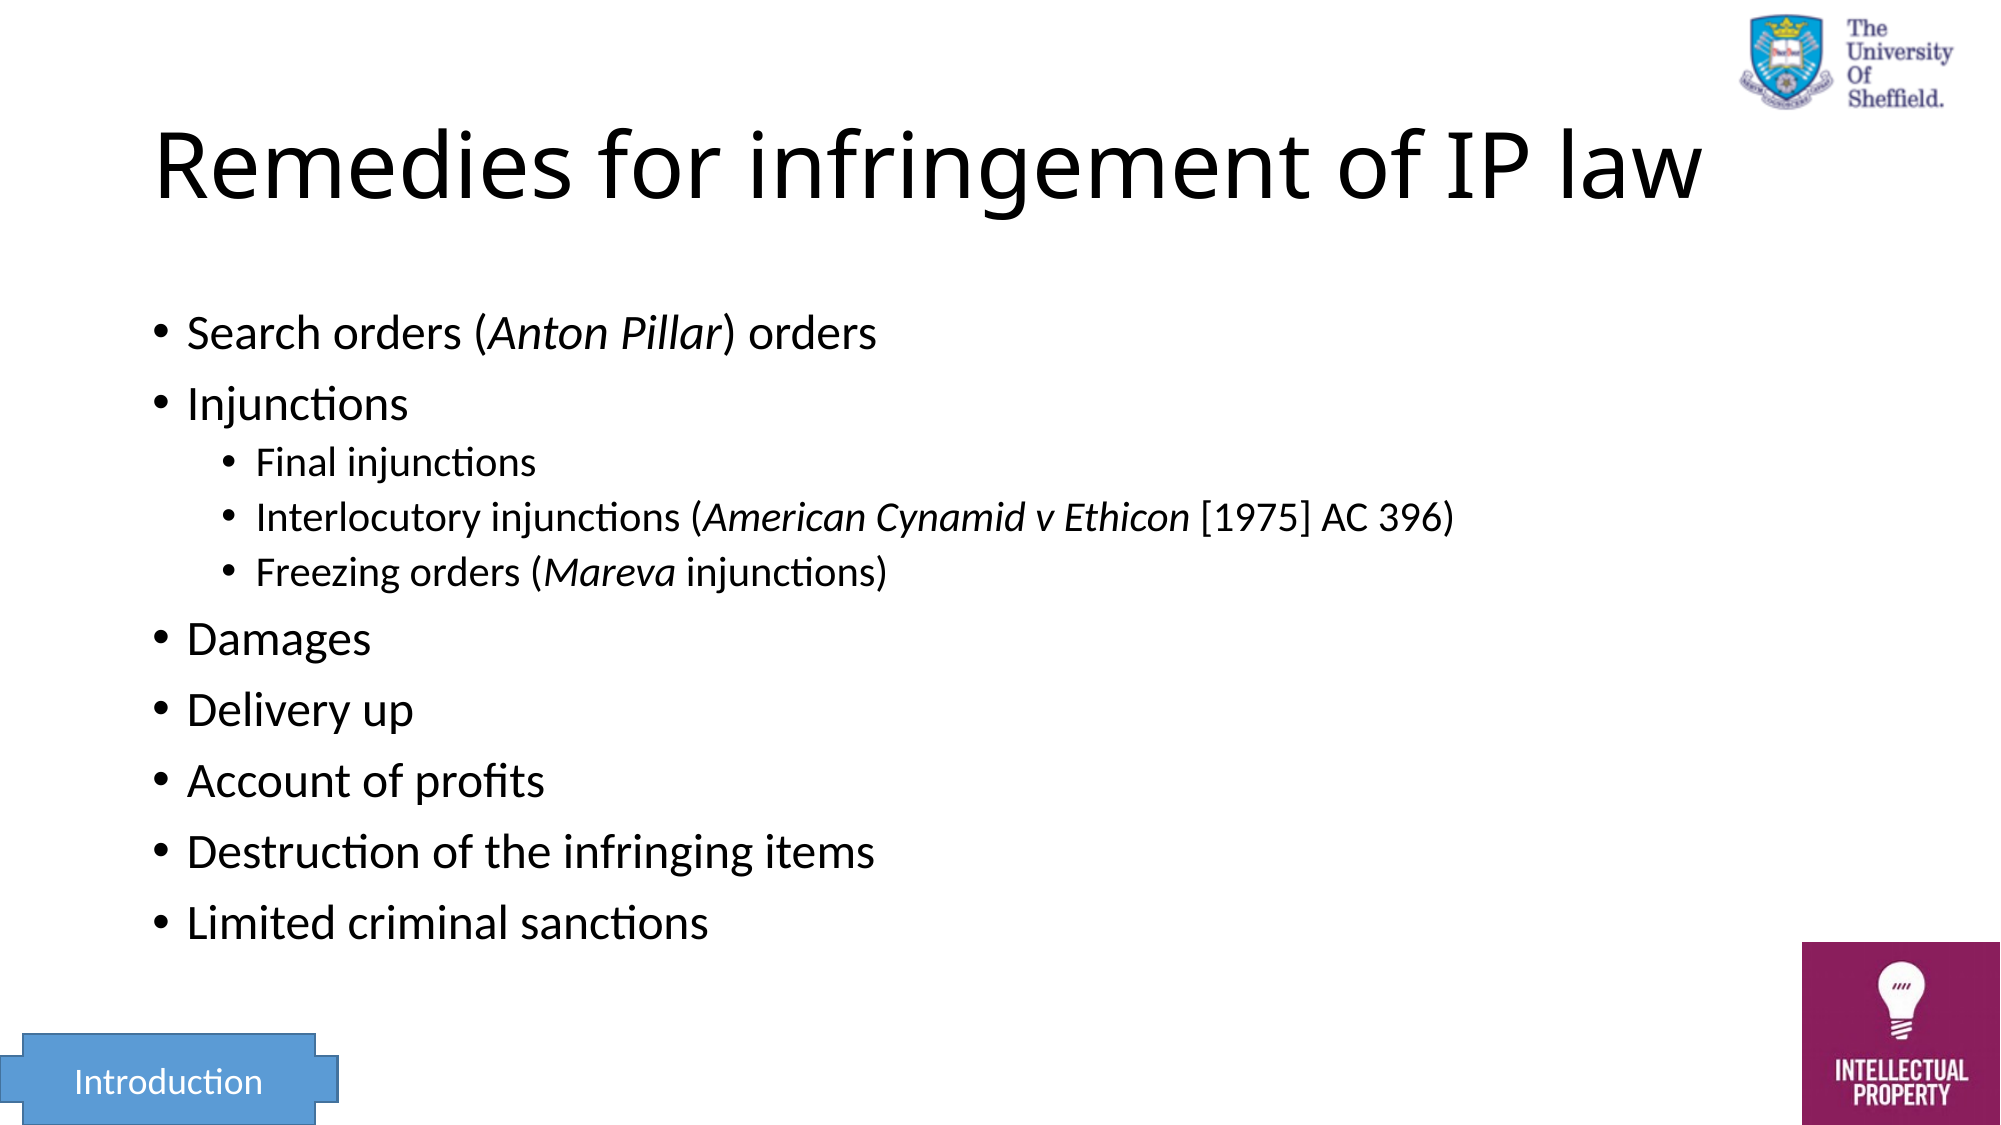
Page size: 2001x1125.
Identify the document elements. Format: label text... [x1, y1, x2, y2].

title Remedies for infringement of IP law [137, 59, 1863, 278]
picture [1705, 0, 2000, 125]
text_box Introduction [0, 1033, 339, 1125]
list Search orders (Anton Pillar) orders Injunctions Final injunctions Interlocutory injunctions (American Cynamid v Ethicon [1975] AC 396) Freezing orders (Mareva injunctions) Damages Delivery up Account of profits Destruction of the infringing items Limited criminal sanctions [137, 299, 1863, 1014]
picture [1802, 942, 2000, 1125]
